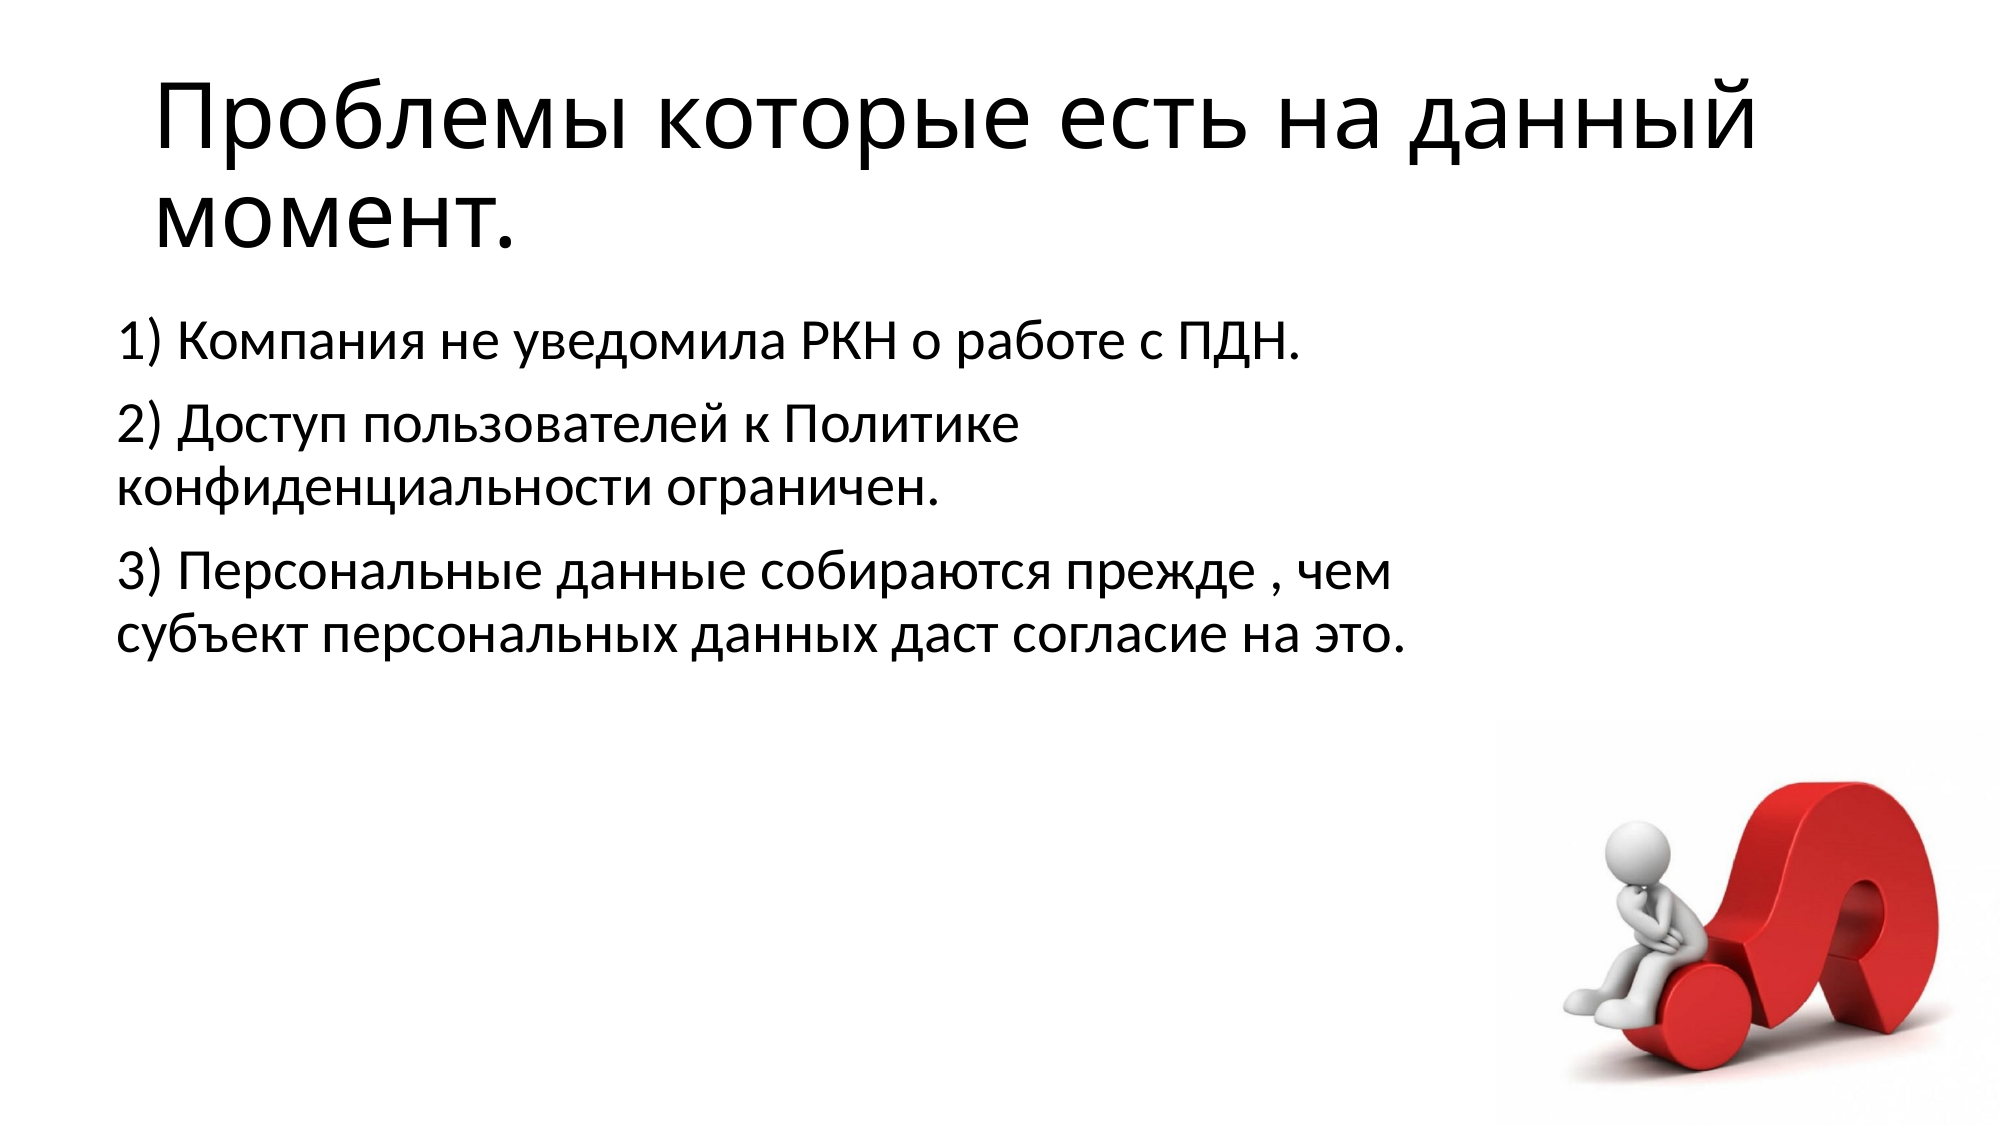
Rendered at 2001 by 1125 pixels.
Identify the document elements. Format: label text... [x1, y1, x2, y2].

title Проблемы которые есть на данный момент. [137, 59, 1863, 278]
list 1) Компания не уведомила РКН о работе с ПДН. 2) Доступ пользователей к Политике конфиденциальности ограничен. 3) Персональные данные собираются прежде , чем субъект персональных данных даст согласие на это. [101, 301, 1556, 882]
picture [1496, 720, 2000, 1125]
